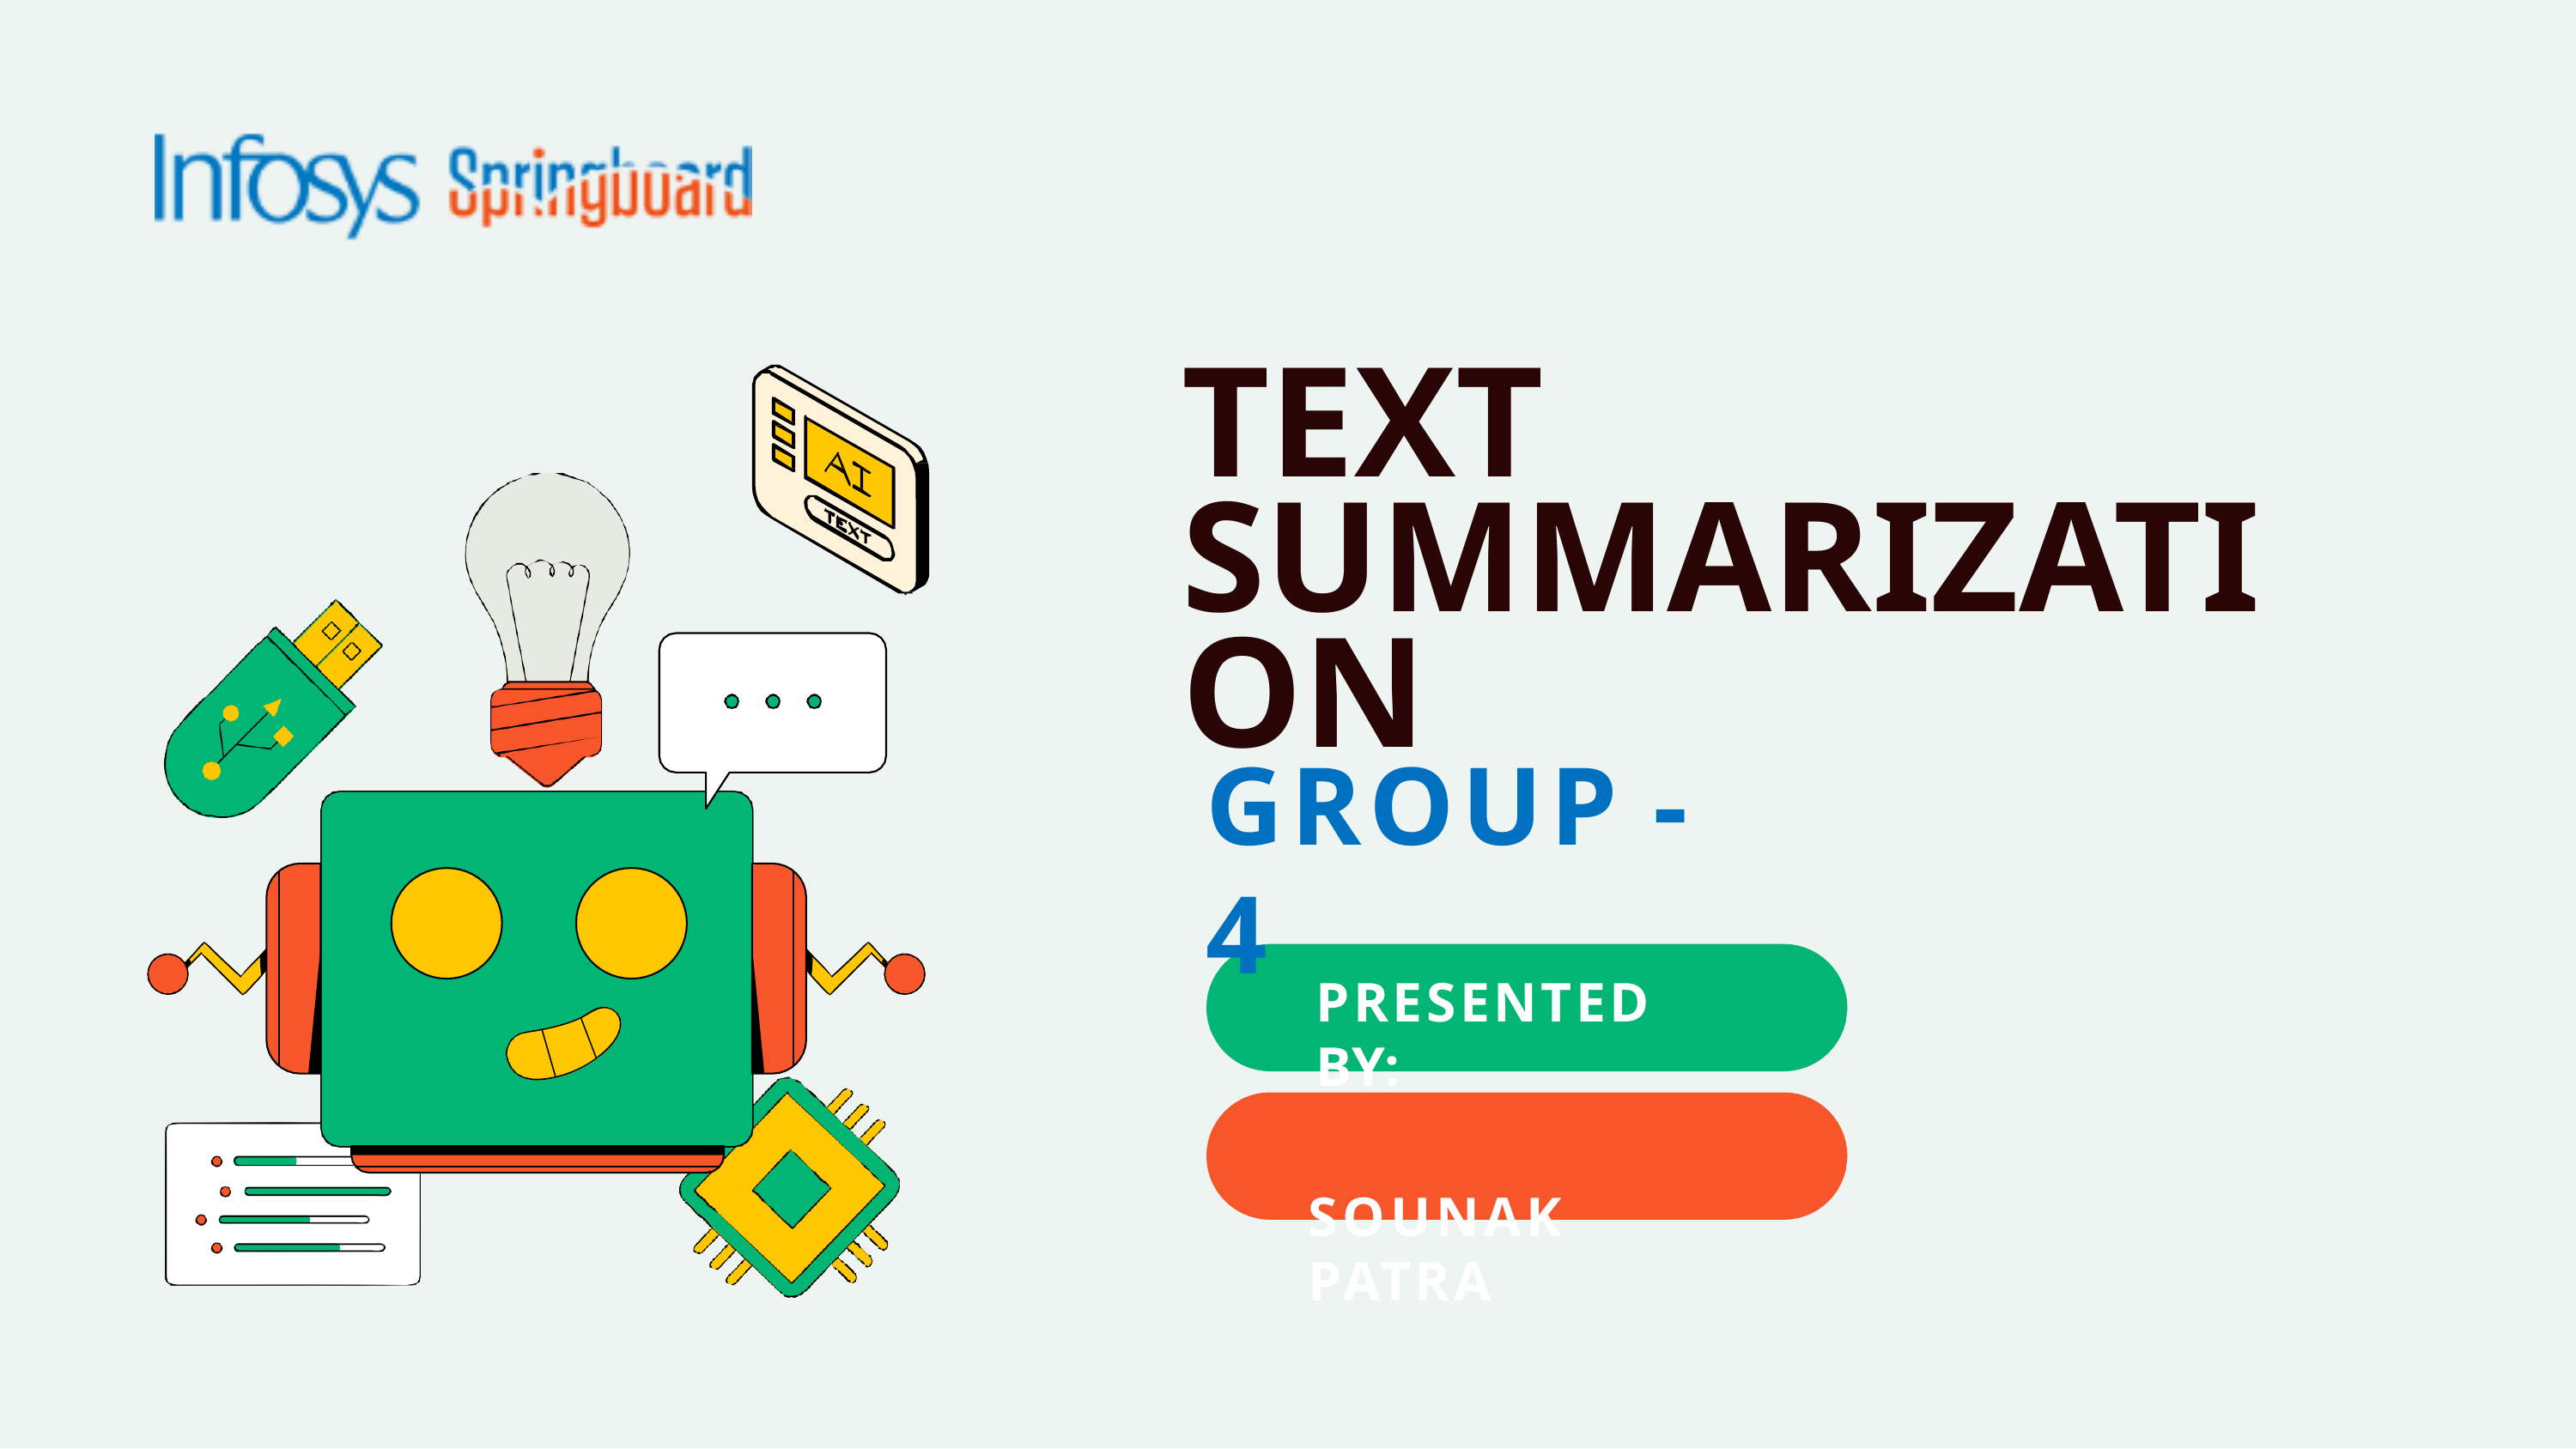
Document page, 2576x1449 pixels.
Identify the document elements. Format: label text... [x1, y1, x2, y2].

text_box [1747, 1092, 1848, 1220]
text_box GROUP - 4 [1204, 736, 1775, 996]
text_box PRESENTED BY: SOUNAK PATRA [1306, 996, 1747, 1312]
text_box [147, 364, 930, 1298]
text_box [1206, 996, 1306, 1072]
text_box [1206, 1092, 1306, 1220]
text_box [1747, 943, 1848, 1072]
title TEXT SUMMARIZATION [1179, 312, 2351, 774]
picture [155, 126, 753, 247]
